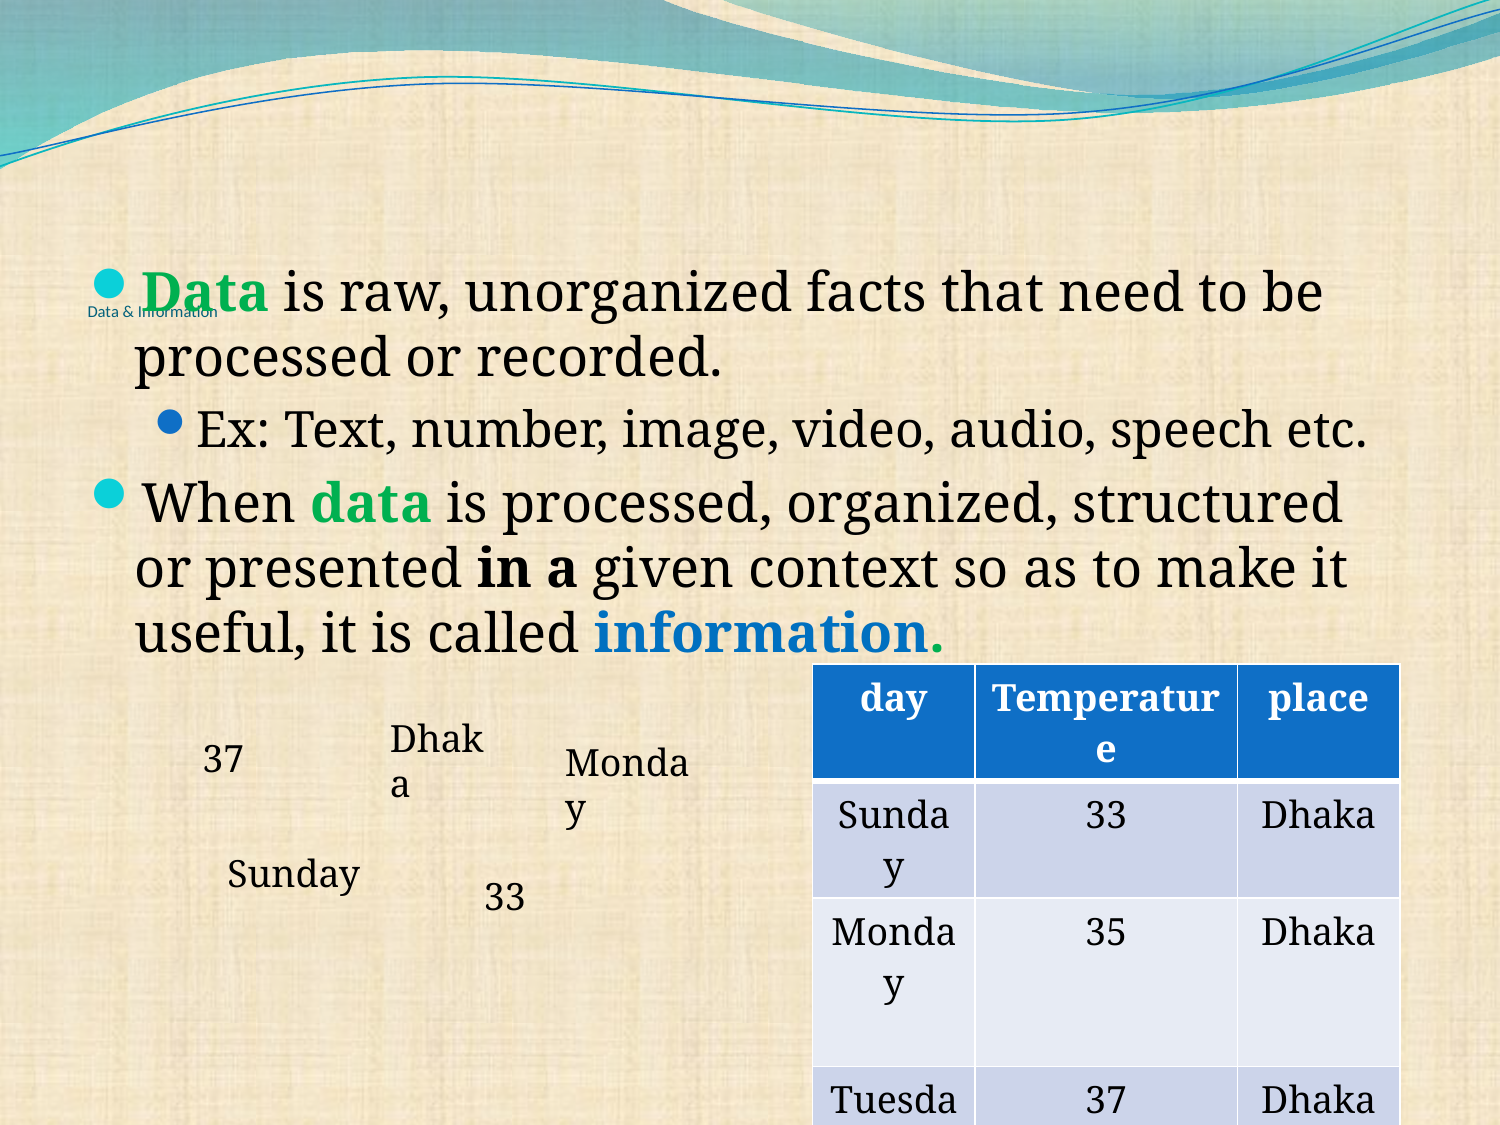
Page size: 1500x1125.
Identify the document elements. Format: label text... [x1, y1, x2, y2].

text_box Sunday [212, 843, 394, 948]
text_box Monday [549, 731, 725, 837]
text_box Dhaka [374, 707, 513, 858]
list Data is raw, unorganized facts that need to be processed or recorded. Ex: Text, number, image, video, audio, speech etc. When data is processed, organized, structured or presented in a given context so as to make it useful, it is called information. [75, 249, 1425, 970]
